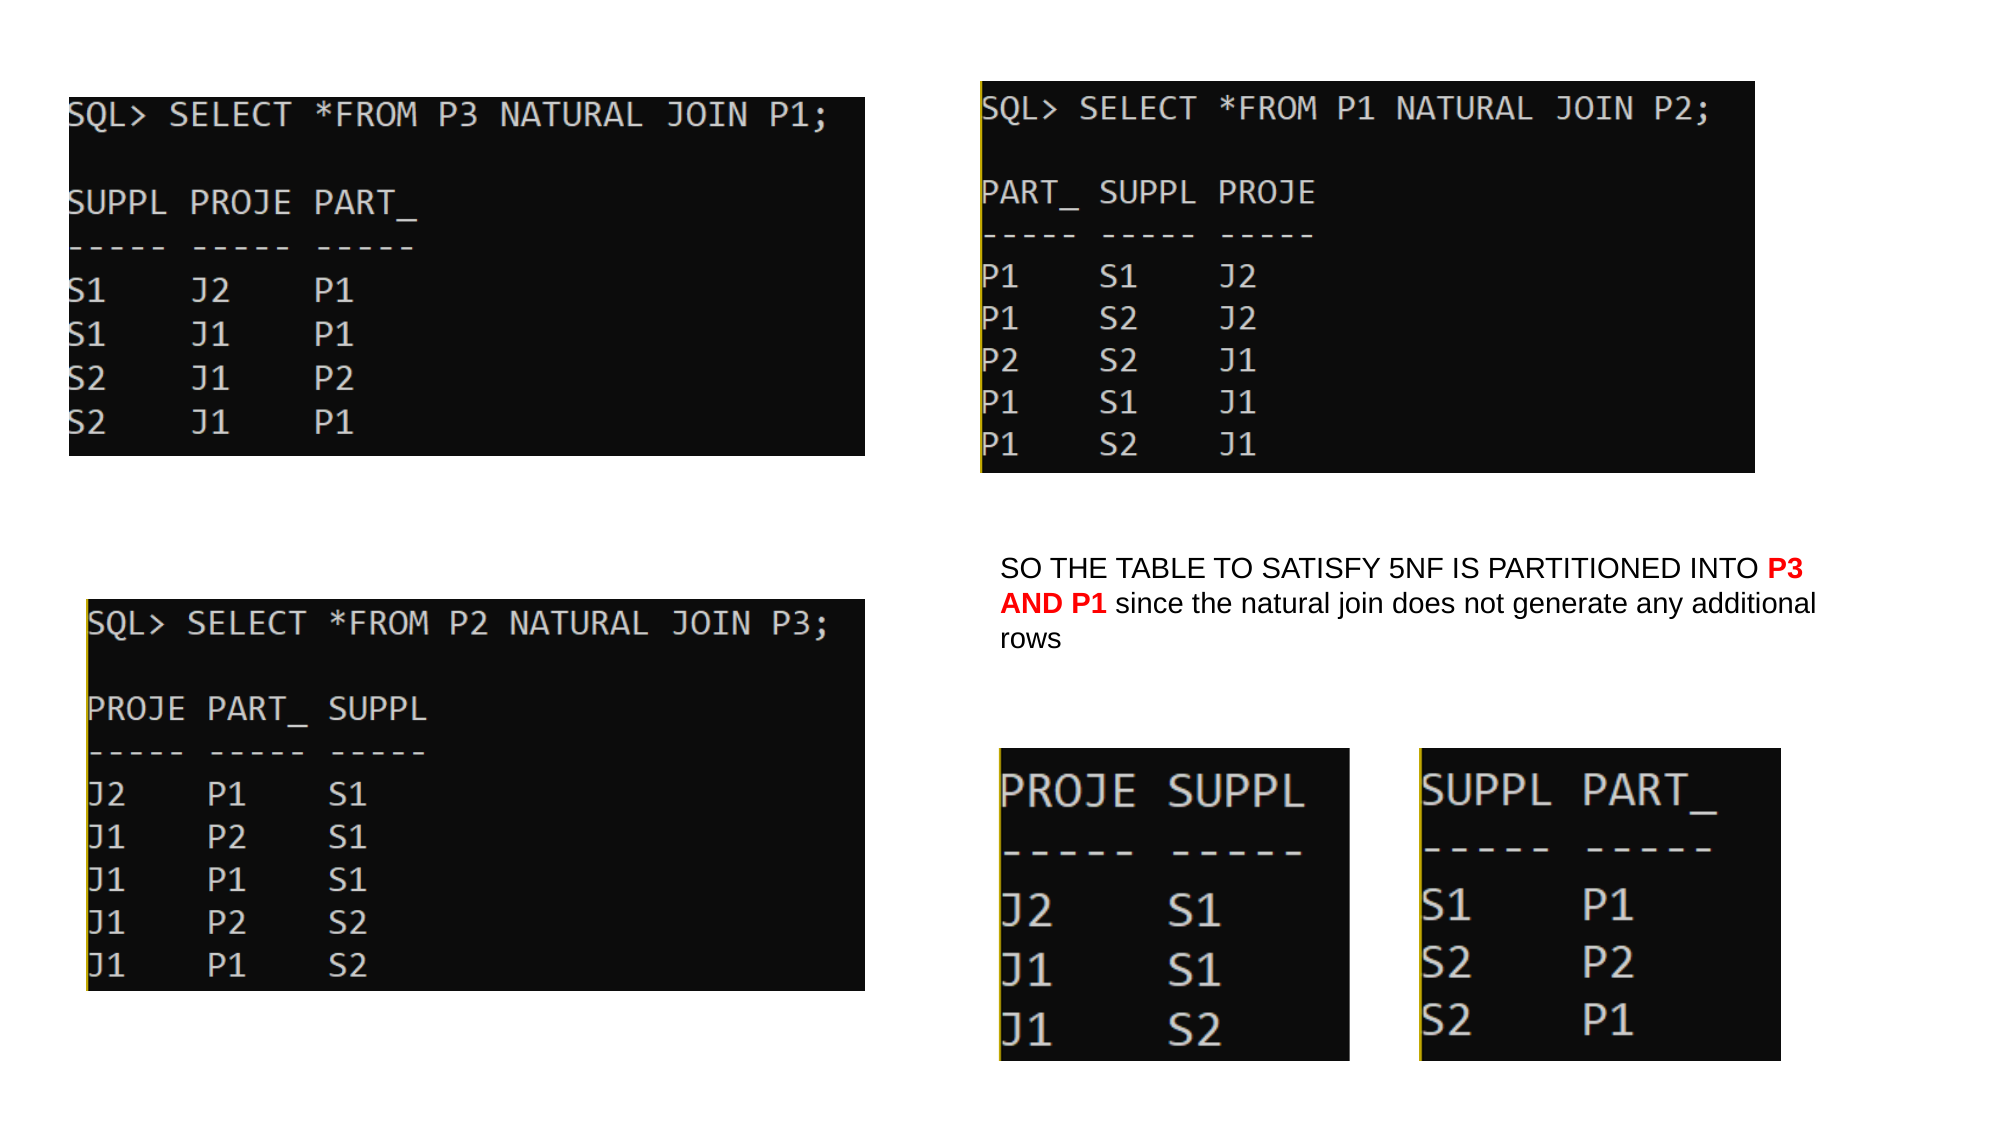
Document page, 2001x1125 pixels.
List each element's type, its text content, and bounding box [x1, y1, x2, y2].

picture [998, 748, 1350, 1061]
picture [1418, 748, 1781, 1061]
text_box SO THE TABLE TO SATISFY 5NF IS PARTITIONED INTO P3 AND P1 since the natural join does not generate any additional rows [980, 539, 1859, 665]
picture [86, 599, 866, 992]
picture [979, 80, 1755, 473]
picture [68, 97, 866, 456]
